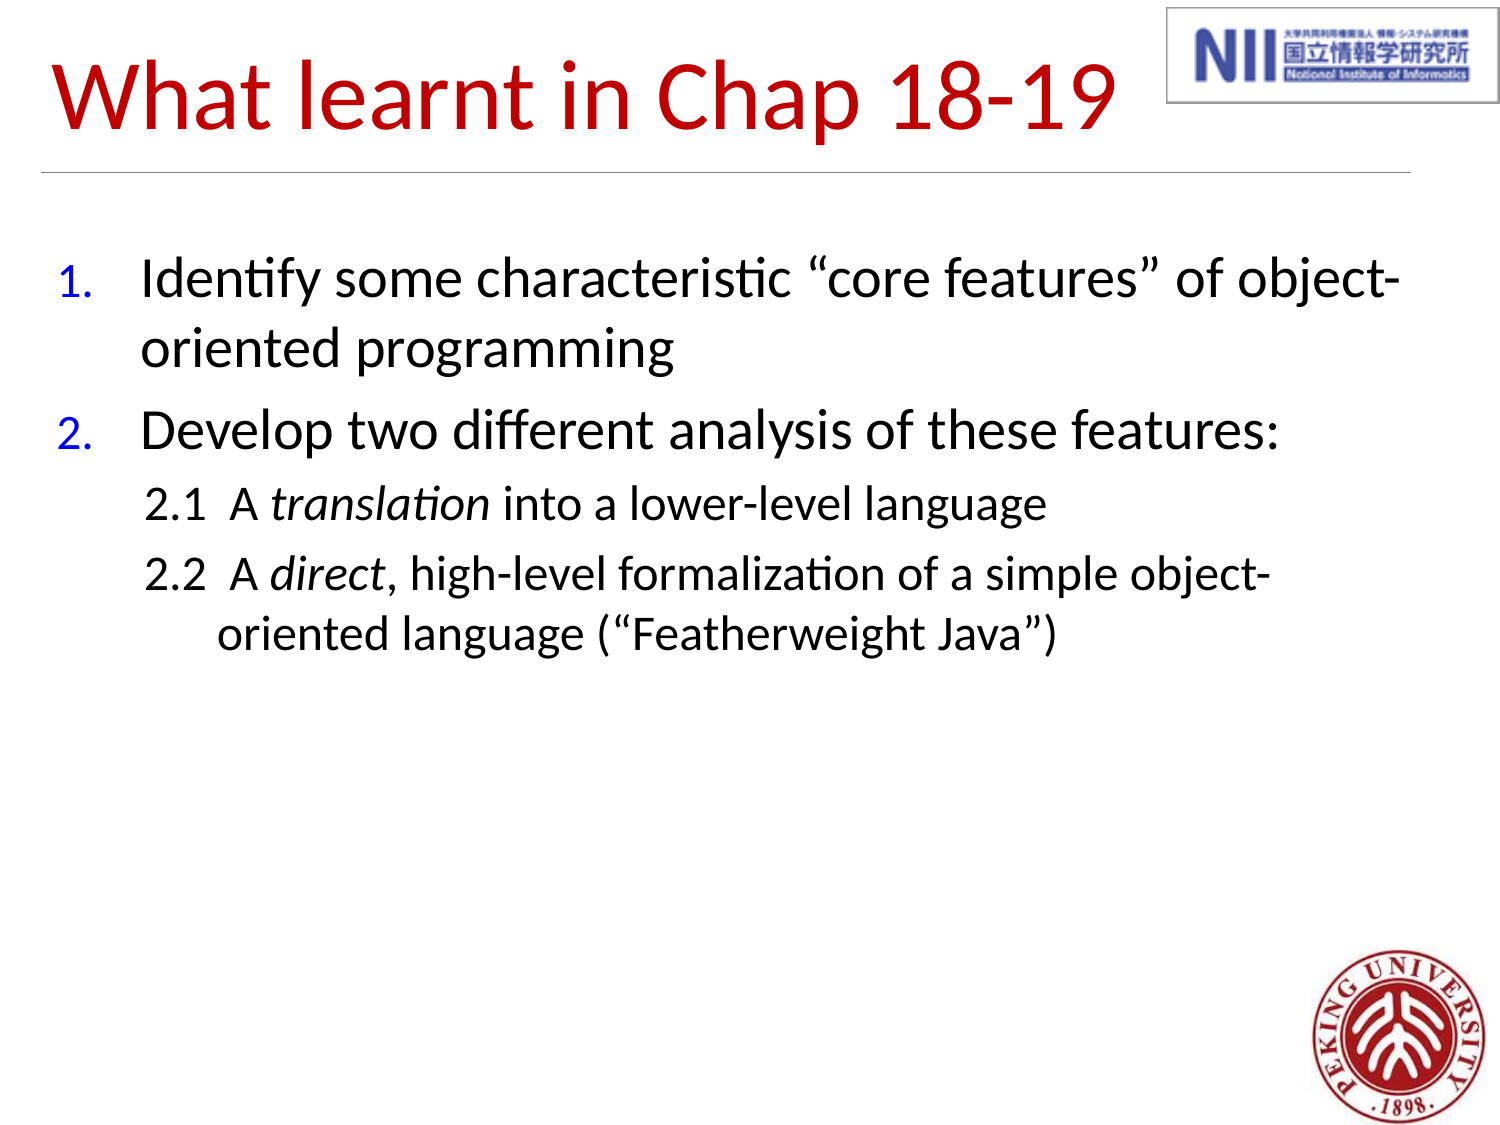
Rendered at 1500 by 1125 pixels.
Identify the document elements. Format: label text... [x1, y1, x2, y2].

picture [1166, 7, 1500, 104]
title What learnt in Chap 18-19 [36, 19, 1399, 161]
list Identify some characteristic “core features” of object-oriented programming Develop two different analysis of these features: 2.1 A translation into a lower-level language 2.2 A direct, high-level formalization of a simple object-oriented language (“Featherweight Java”) [41, 231, 1449, 1000]
picture [1310, 947, 1488, 1125]
